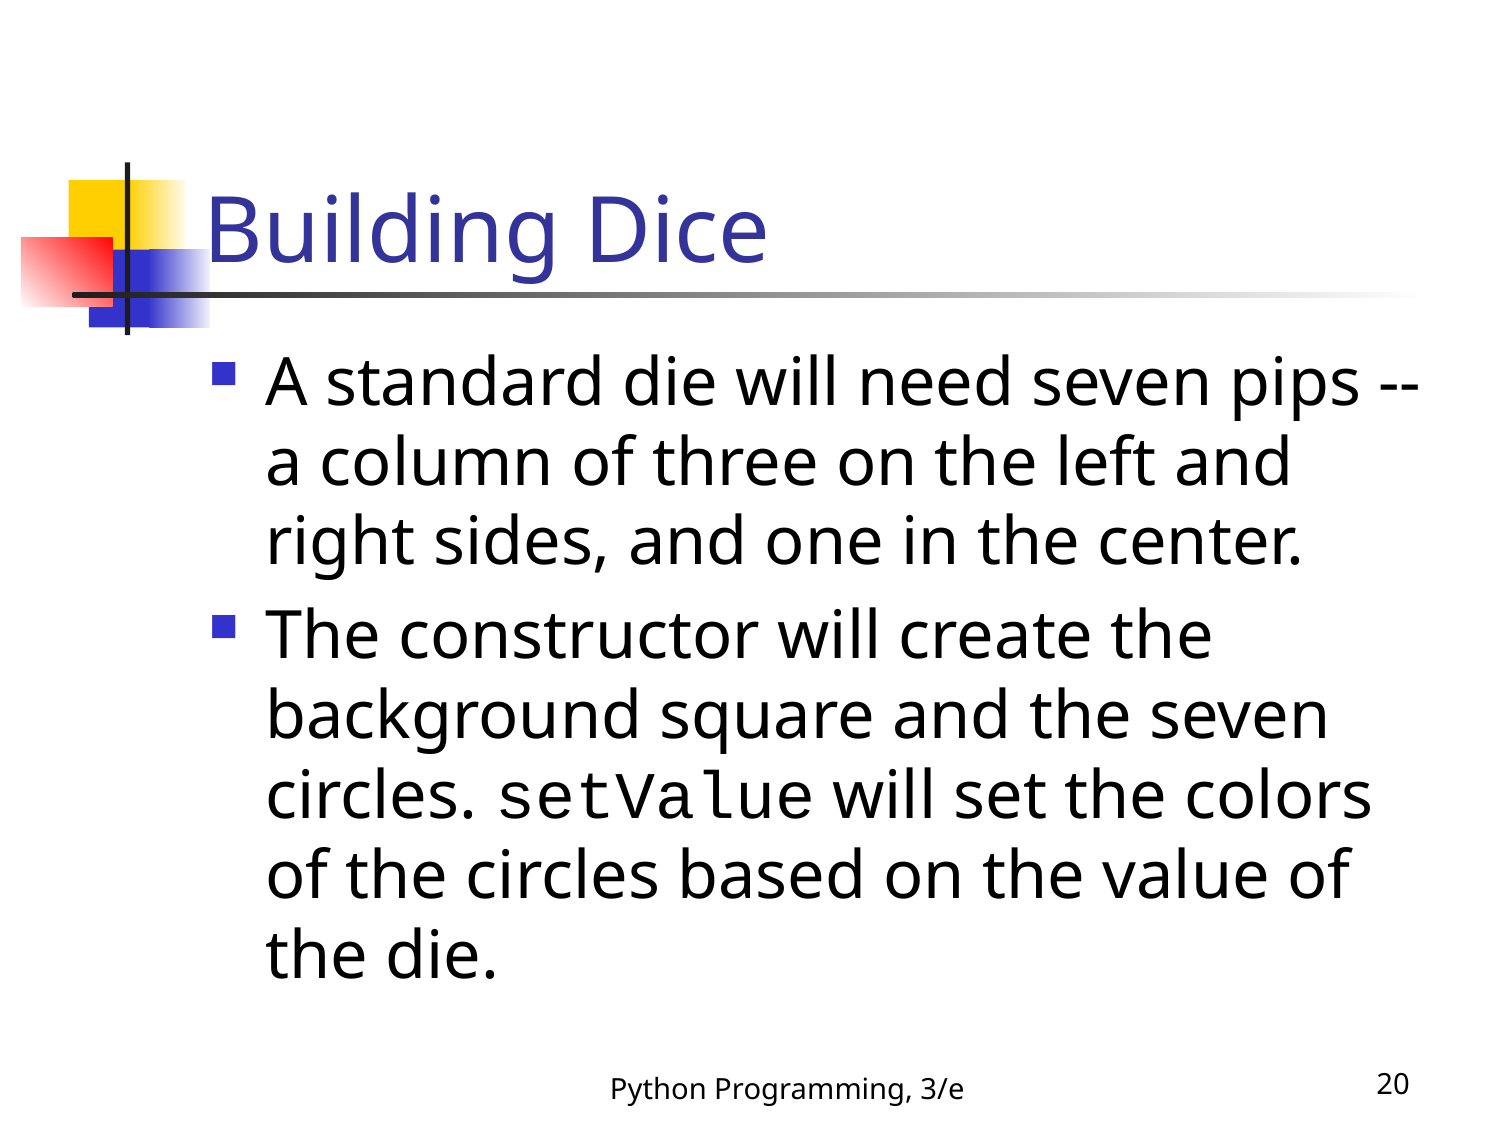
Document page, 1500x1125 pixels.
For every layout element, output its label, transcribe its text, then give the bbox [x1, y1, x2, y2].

list A standard die will need seven pips -- a column of three on the left and right sides, and one in the center. The constructor will create the background square and the seven circles. setValue will set the colors of the circles based on the value of the die. [193, 331, 1469, 1006]
slide_number 20 [1112, 1037, 1426, 1113]
footer Python Programming, 3/e [549, 1037, 1026, 1113]
title Building Dice [188, 101, 1468, 289]
